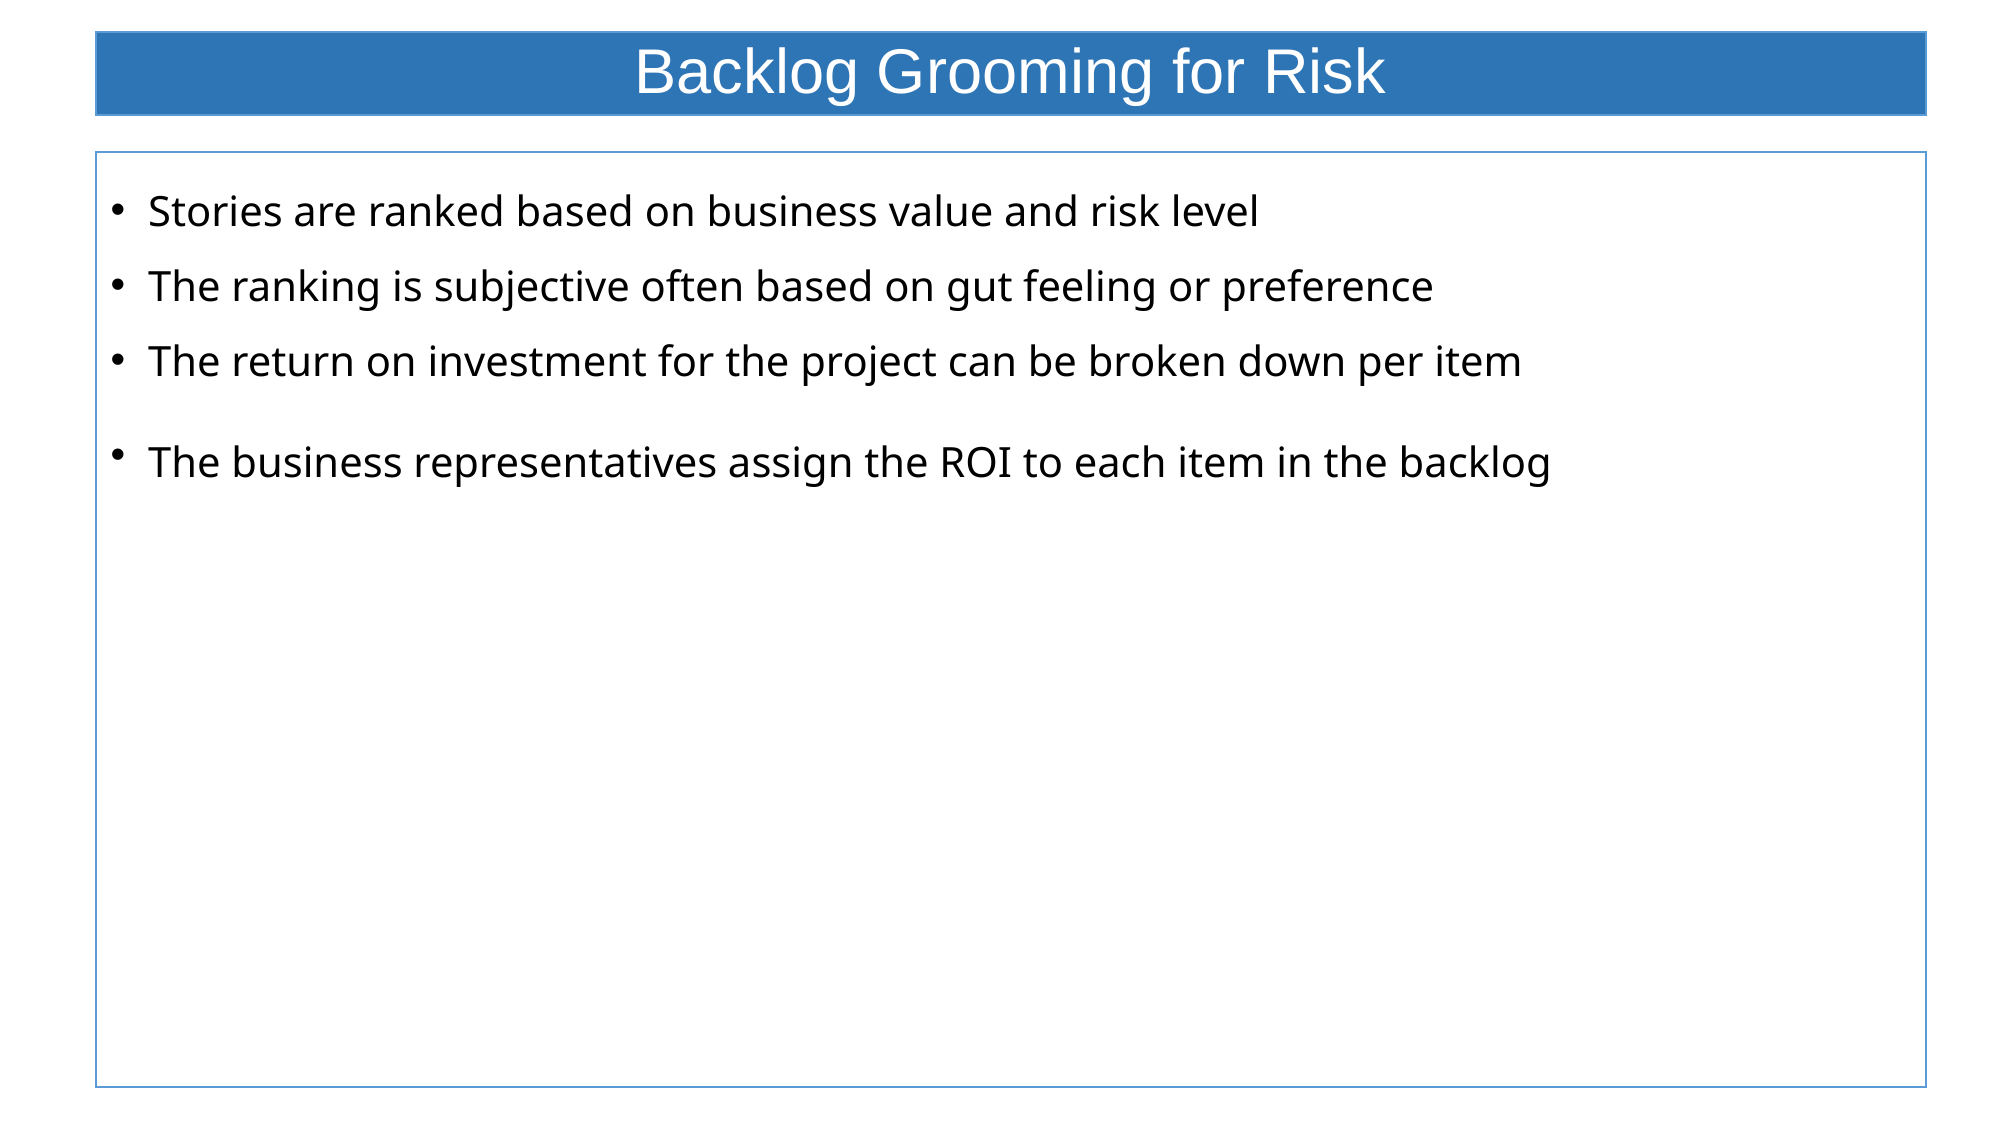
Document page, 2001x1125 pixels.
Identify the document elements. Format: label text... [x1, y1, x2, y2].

title Backlog Grooming for Risk [95, 31, 1927, 116]
list Stories are ranked based on business value and risk level The ranking is subjective often based on gut feeling or preference The return on investment for the project can be broken down per item The business representatives assign the ROI to each item in the backlog [95, 151, 1927, 1088]
